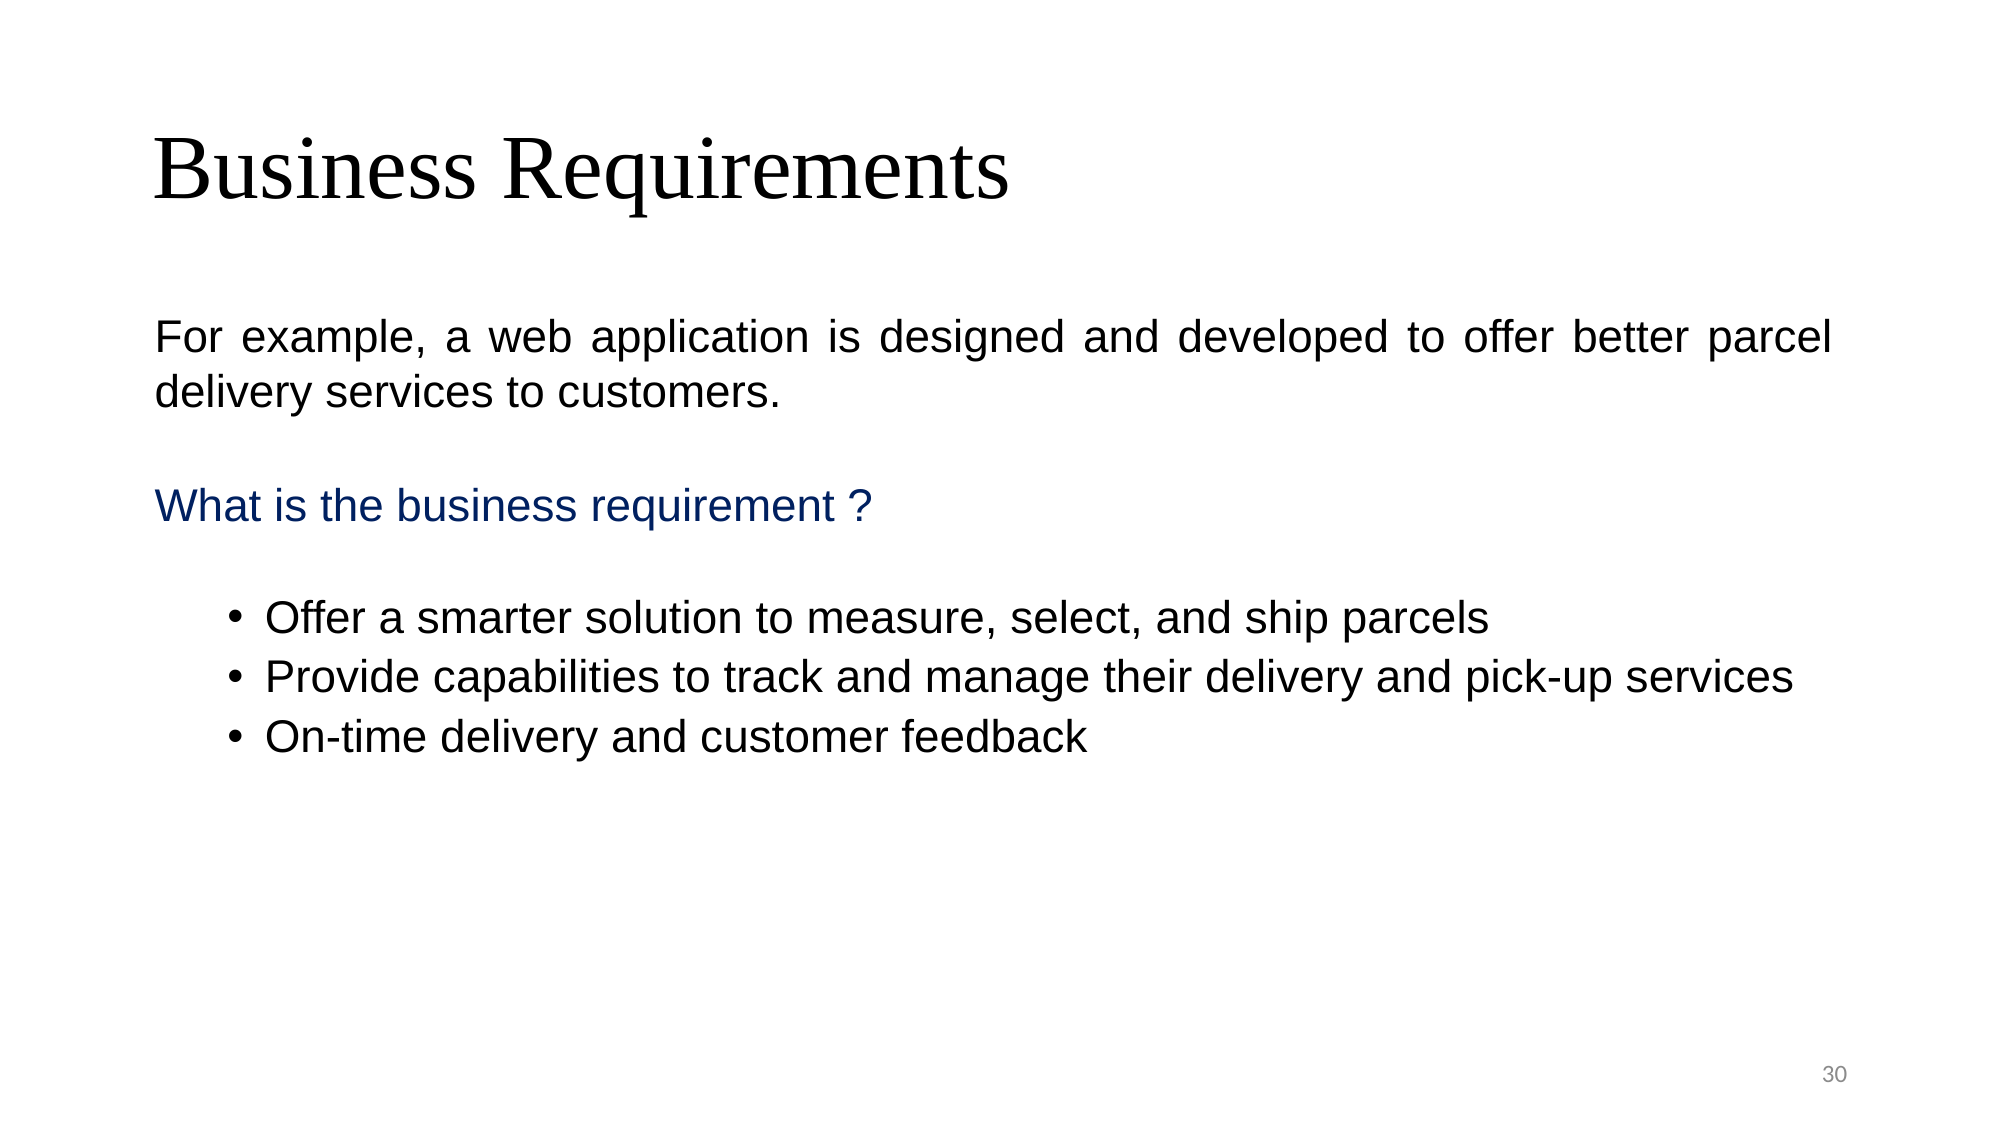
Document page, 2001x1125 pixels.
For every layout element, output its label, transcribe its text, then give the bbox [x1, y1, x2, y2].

title Business Requirements [137, 59, 1863, 278]
list For example, a web application is designed and developed to offer better parcel delivery services to customers. What is the business requirement ? Offer a smarter solution to measure, select, and ship parcels Provide capabilities to track and manage their delivery and pick-up services On-time delivery and customer feedback [137, 299, 1863, 1014]
slide_number 30 [1412, 1042, 1863, 1103]
